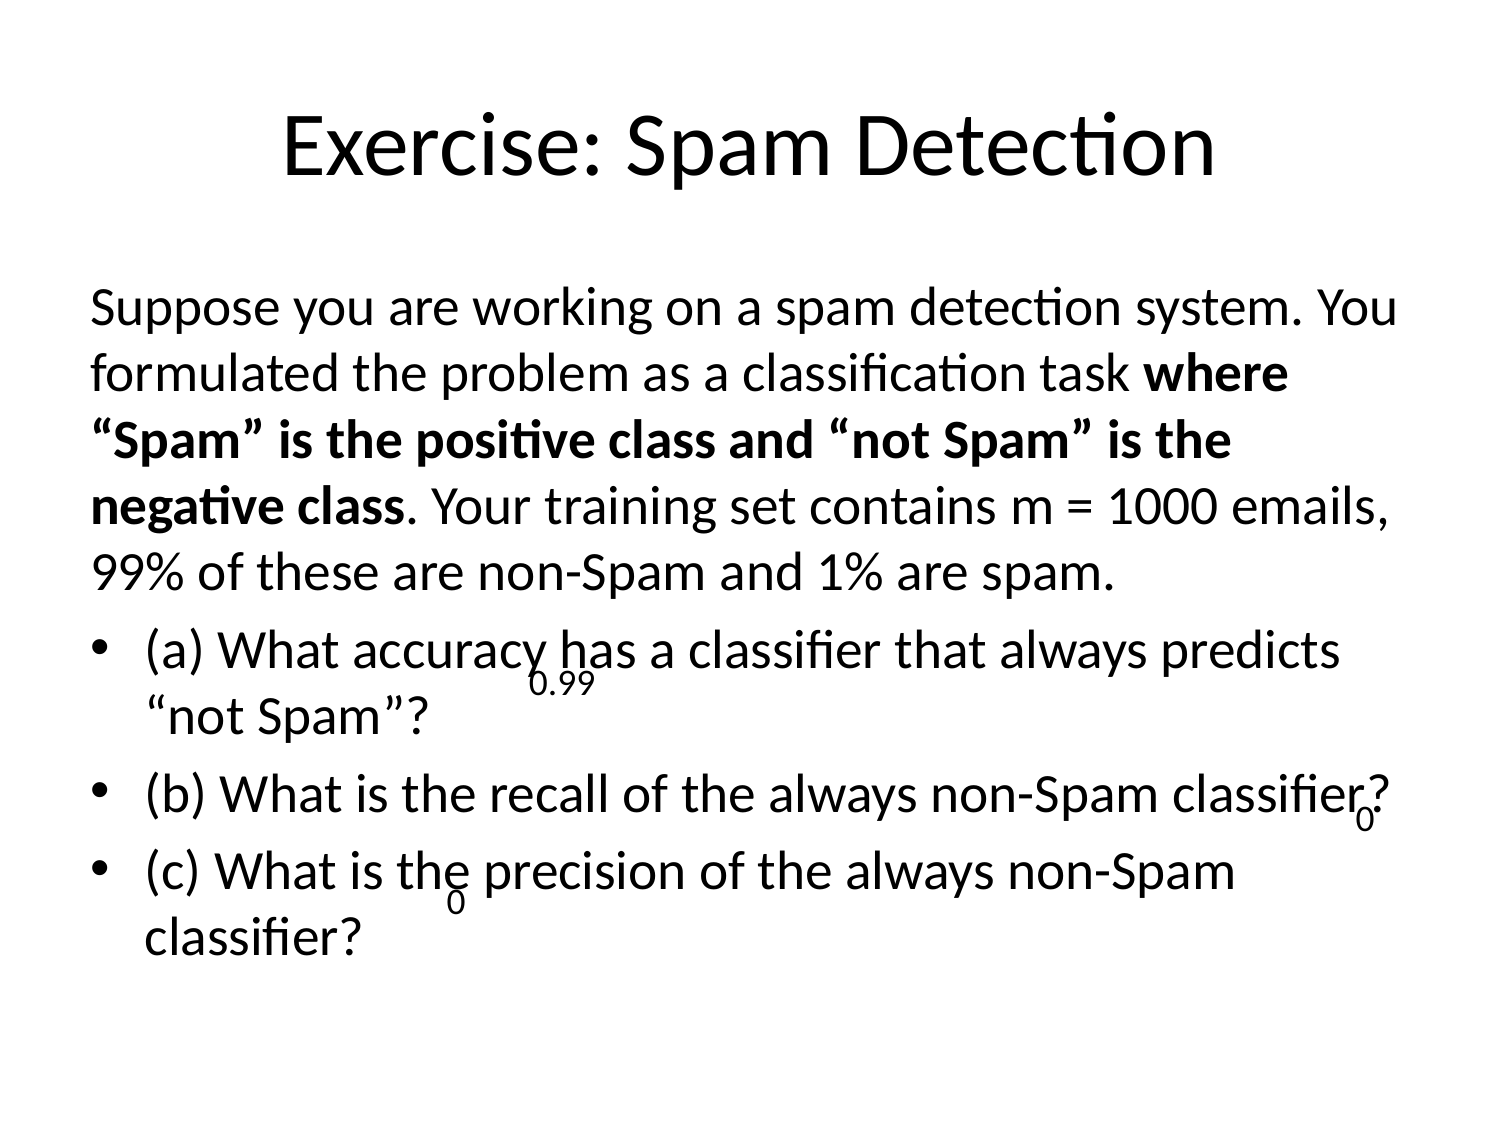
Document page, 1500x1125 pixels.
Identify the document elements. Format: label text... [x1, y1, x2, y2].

title Exercise: Spam Detection [75, 45, 1425, 233]
text_box 0 [1340, 786, 1390, 847]
text_box 0.99 [514, 650, 611, 710]
list Suppose you are working on a spam detection system. You formulated the problem as a classification task where “Spam” is the positive class and “not Spam” is the negative class. Your training set contains m = 1000 emails, 99% of these are non-Spam and 1% are spam. (a) What accuracy has a classifier that always predicts “not Spam”? (b) What is the recall of the always non-Spam classifier? (c) What is the precision of the always non-Spam classifier? [75, 262, 1425, 1005]
text_box 0 [431, 869, 481, 930]
